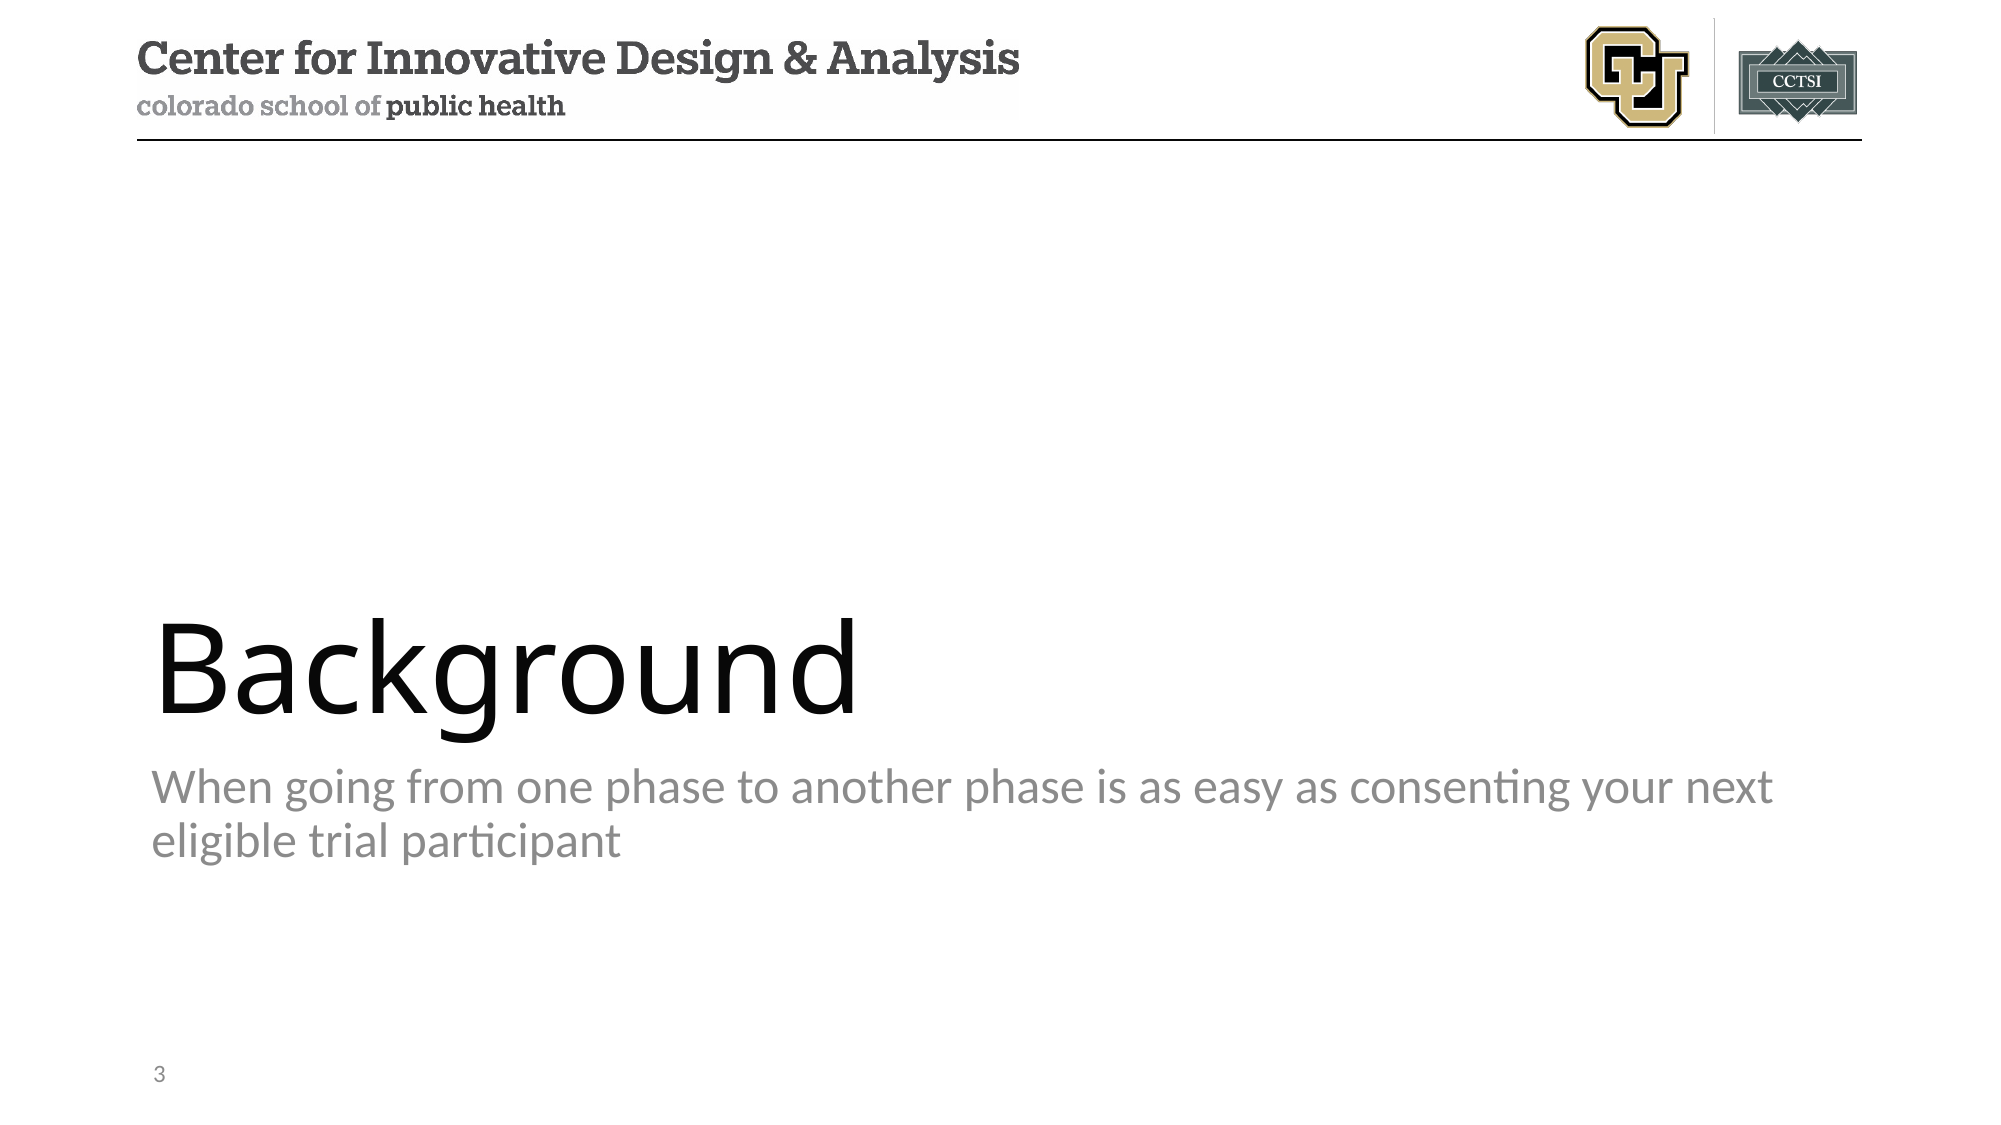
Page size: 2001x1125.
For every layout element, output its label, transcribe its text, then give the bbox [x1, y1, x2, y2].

list When going from one phase to another phase is as easy as consenting your next eligible trial participant [136, 752, 1862, 999]
picture [1584, 17, 1857, 134]
slide_number 3 [138, 1042, 589, 1103]
title Background [136, 280, 1862, 749]
picture [137, 39, 1019, 120]
